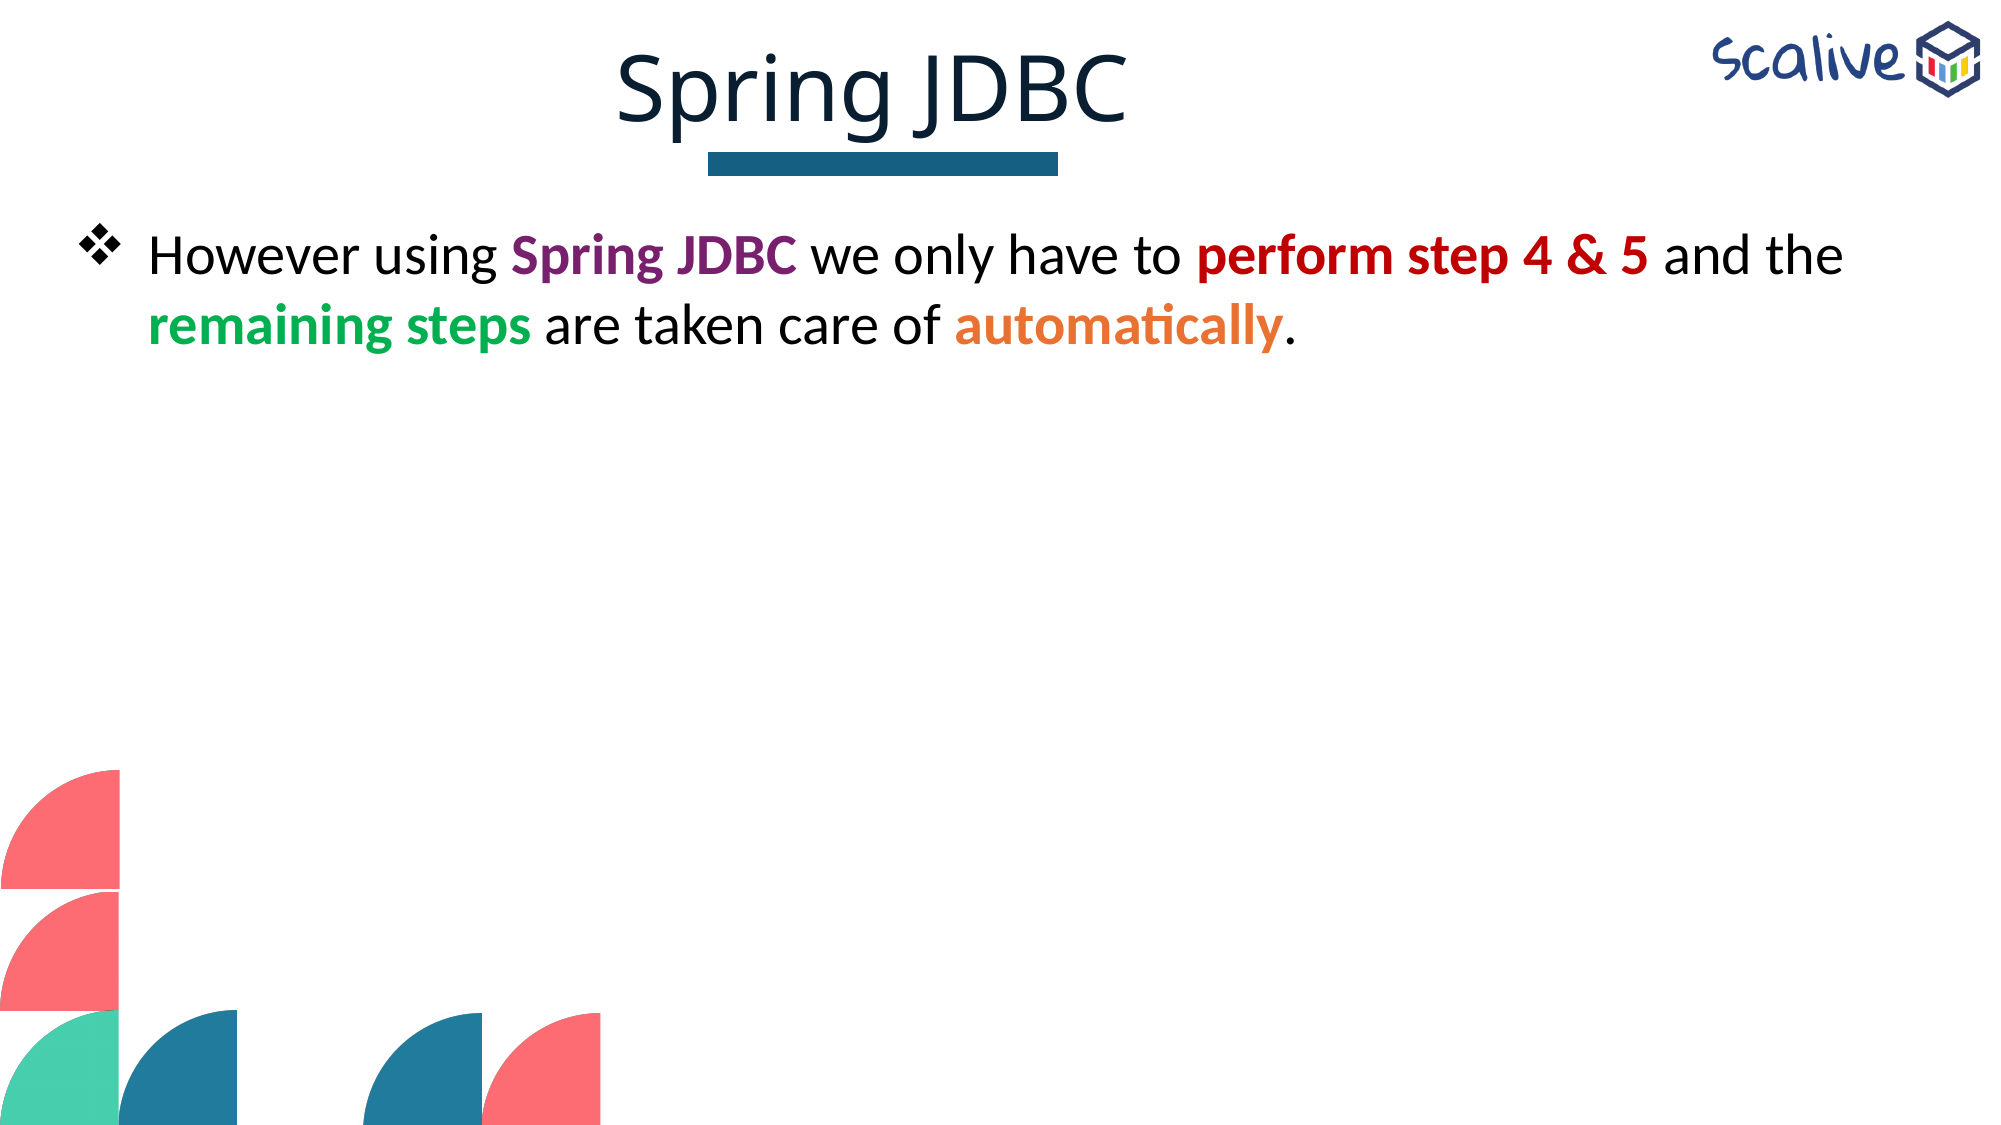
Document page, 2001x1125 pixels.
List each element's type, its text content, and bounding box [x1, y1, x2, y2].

text_box Spring JDBC [600, 22, 1349, 147]
text_box [481, 1013, 601, 1125]
text_box [0, 892, 119, 1010]
text_box [363, 1013, 481, 1125]
picture [1703, 13, 1987, 104]
text_box [1, 770, 120, 889]
text_box However using Spring JDBC we only have to perform step 4 & 5 and the remaining steps are taken care of automatically. [59, 208, 1912, 424]
text_box [0, 1010, 118, 1125]
text_box [118, 1010, 238, 1125]
